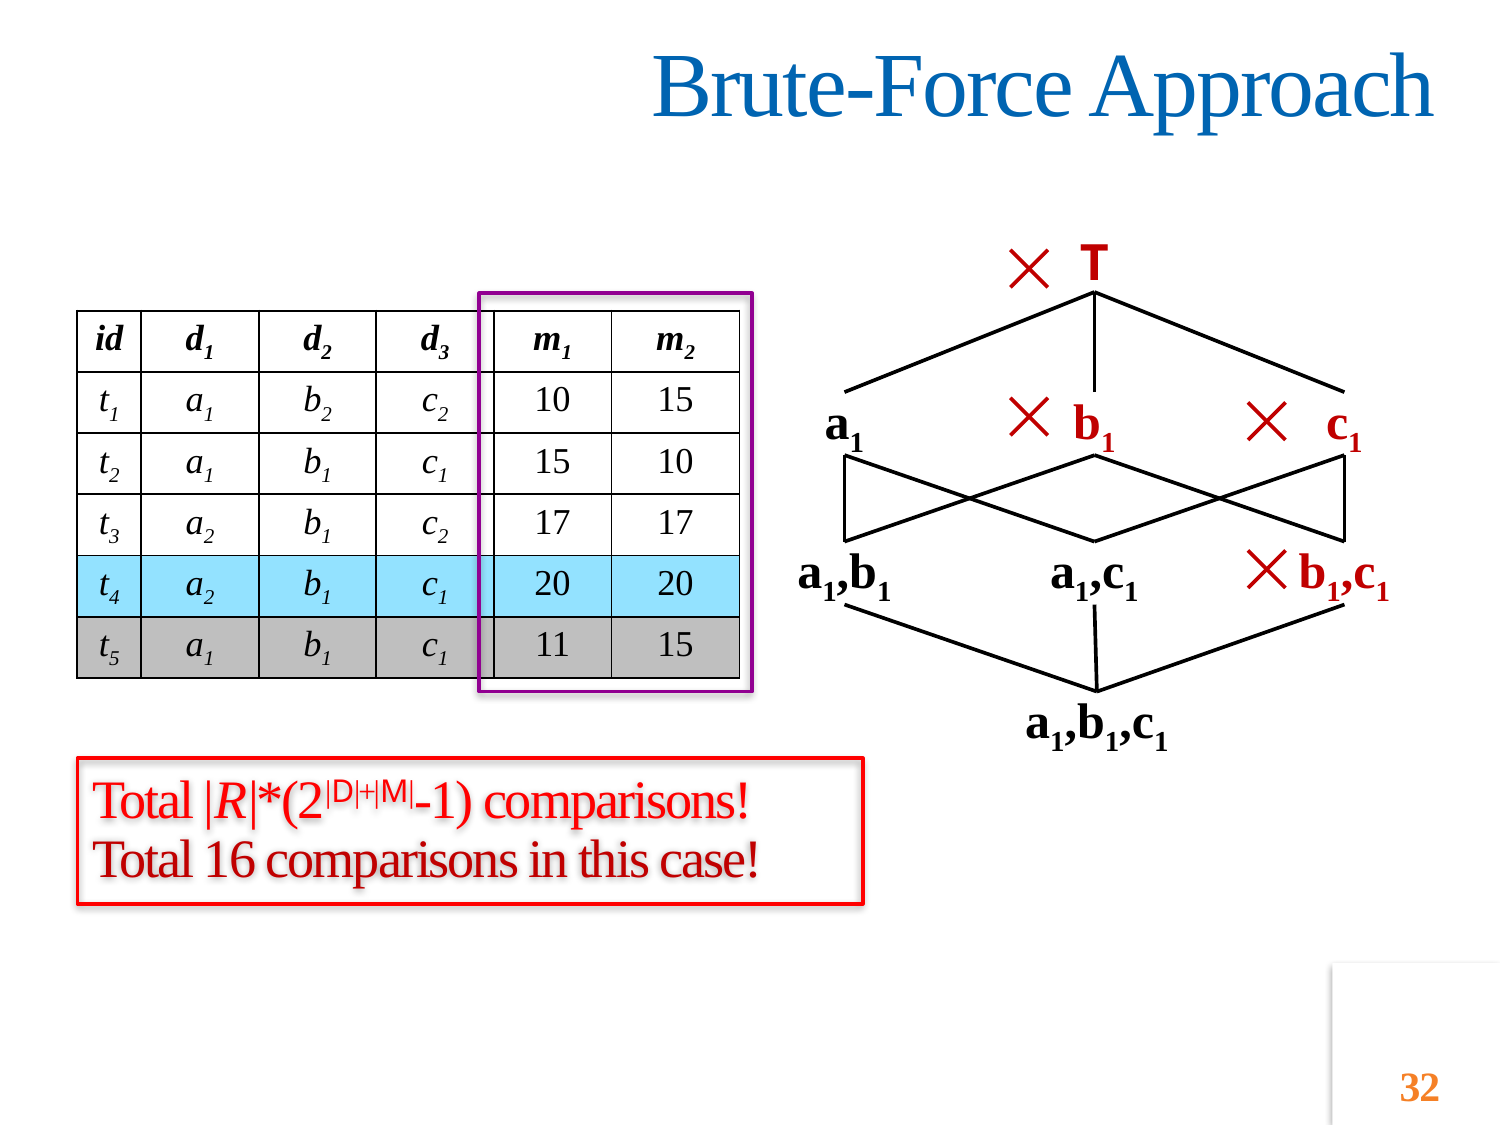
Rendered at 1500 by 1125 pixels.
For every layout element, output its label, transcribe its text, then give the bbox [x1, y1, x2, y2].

table_cell b1 [260, 434, 375, 493]
table_cell t1 [78, 373, 140, 432]
table_header d1 [142, 312, 258, 371]
table_cell c2 [377, 495, 473, 555]
table_cell c1 [377, 618, 473, 677]
table_header id [78, 312, 140, 371]
text_box Τ [1025, 227, 1164, 294]
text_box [919, 216, 1020, 451]
table_cell t3 [78, 495, 140, 555]
table_cell a1 [142, 434, 258, 493]
text_box a1 [767, 390, 914, 458]
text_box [1175, 373, 1263, 524]
text_box Total |R|*(2|D|+|M|-1) comparisons! Total 16 comparisons in this case! [77, 758, 864, 905]
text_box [925, 373, 1013, 522]
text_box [926, 521, 1015, 775]
table_cell c2 [377, 373, 473, 432]
text_box a1,b1 [767, 539, 919, 607]
table_cell a2 [142, 556, 258, 616]
text_box a1,b1,c1 [1019, 689, 1171, 757]
text_box b1,c1 [1287, 539, 1422, 607]
table_cell b1 [260, 618, 375, 677]
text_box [1010, 397, 1049, 436]
table_cell t5 [78, 618, 140, 677]
table_cell t2 [78, 434, 140, 493]
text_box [844, 454, 920, 542]
table_cell b2 [260, 373, 375, 432]
table_header d2 [260, 312, 375, 371]
text_box [478, 293, 753, 692]
table_cell t4 [78, 556, 140, 616]
text_box c1 [1286, 390, 1422, 458]
title Brute-Force Approach [63, 37, 1436, 138]
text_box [1169, 216, 1270, 399]
table_header d3 [377, 312, 473, 371]
table_cell c1 [377, 556, 473, 616]
text_box b1 [1032, 390, 1164, 457]
table_cell b1 [260, 556, 375, 616]
table_cell a2 [142, 495, 258, 555]
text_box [1051, 646, 1140, 650]
text_box a1,c1 [1019, 540, 1169, 607]
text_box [1247, 550, 1286, 589]
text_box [1010, 249, 1049, 288]
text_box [1176, 524, 1265, 773]
table_cell a1 [142, 373, 258, 432]
table_cell b1 [260, 495, 375, 555]
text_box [1247, 402, 1286, 441]
table_cell c1 [377, 434, 473, 493]
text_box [1017, 454, 1095, 542]
table_cell a1 [142, 618, 258, 677]
